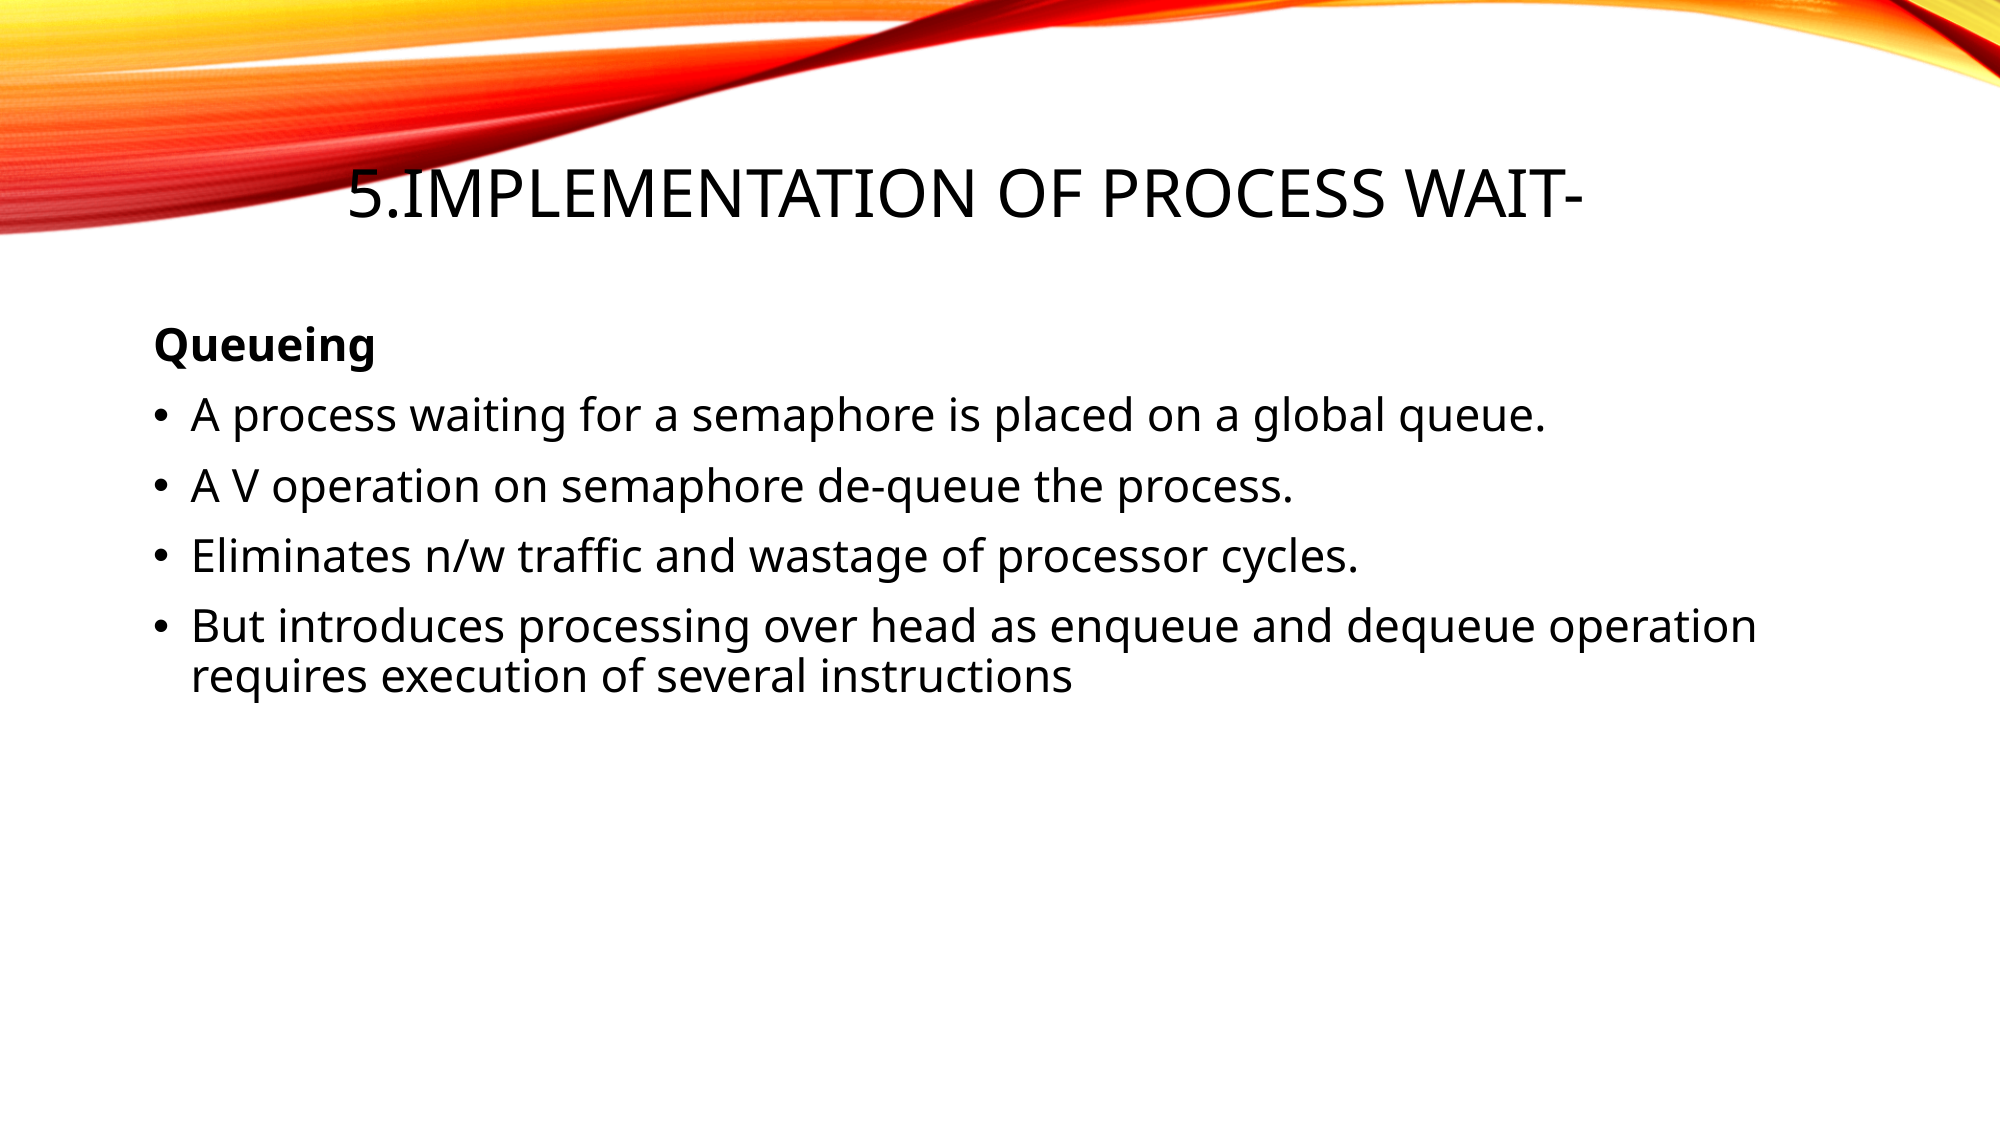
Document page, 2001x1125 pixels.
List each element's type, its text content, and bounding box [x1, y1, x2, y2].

picture [0, 0, 2000, 237]
title 5.Implementation of process wait- [331, 125, 1888, 314]
list Queueing A process waiting for a semaphore is placed on a global queue. A V operation on semaphore de-queue the process. Eliminates n/w traffic and wastage of processor cycles. But introduces processing over head as enqueue and dequeue operation requires execution of several instructions [138, 314, 1924, 1028]
